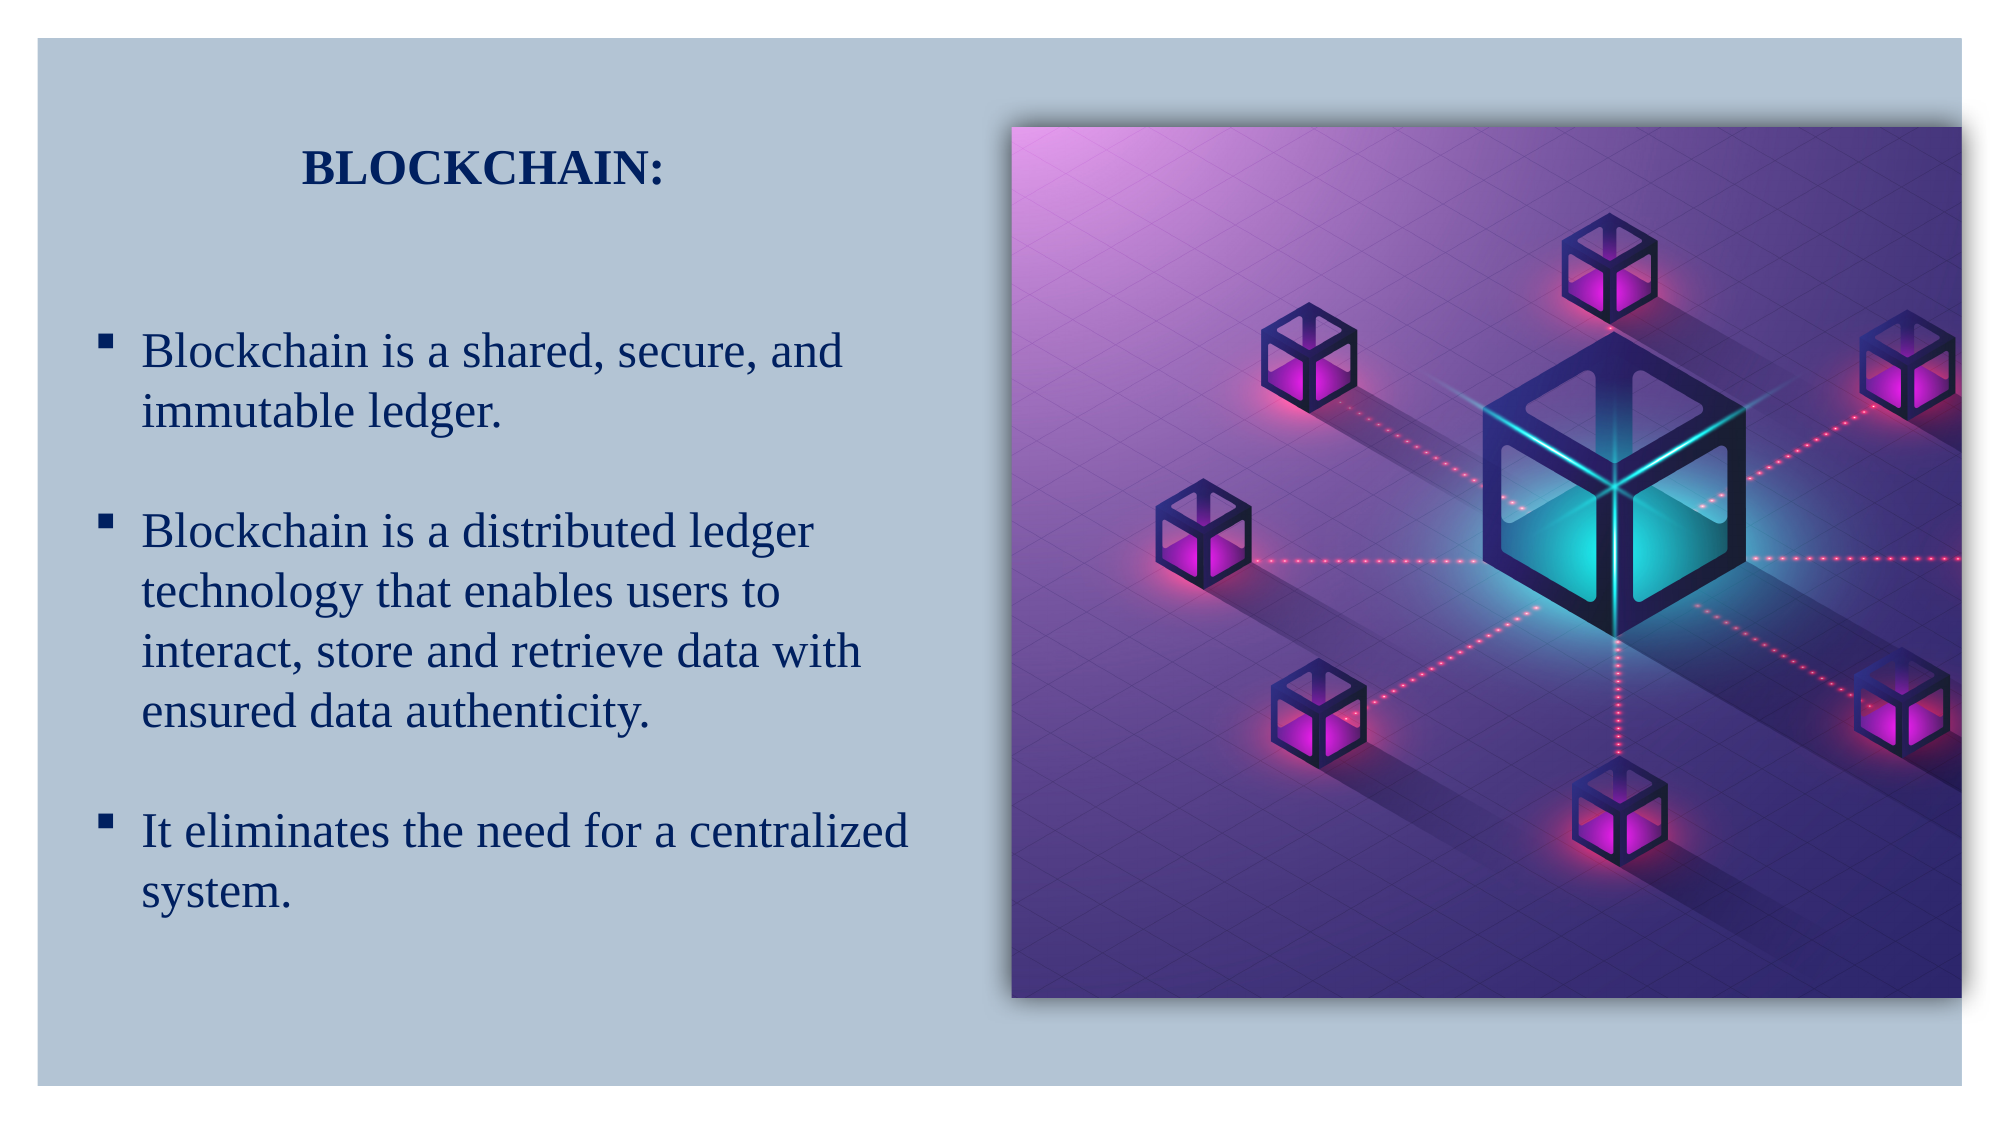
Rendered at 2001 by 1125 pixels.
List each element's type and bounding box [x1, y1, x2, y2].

picture [37, 38, 1962, 1086]
